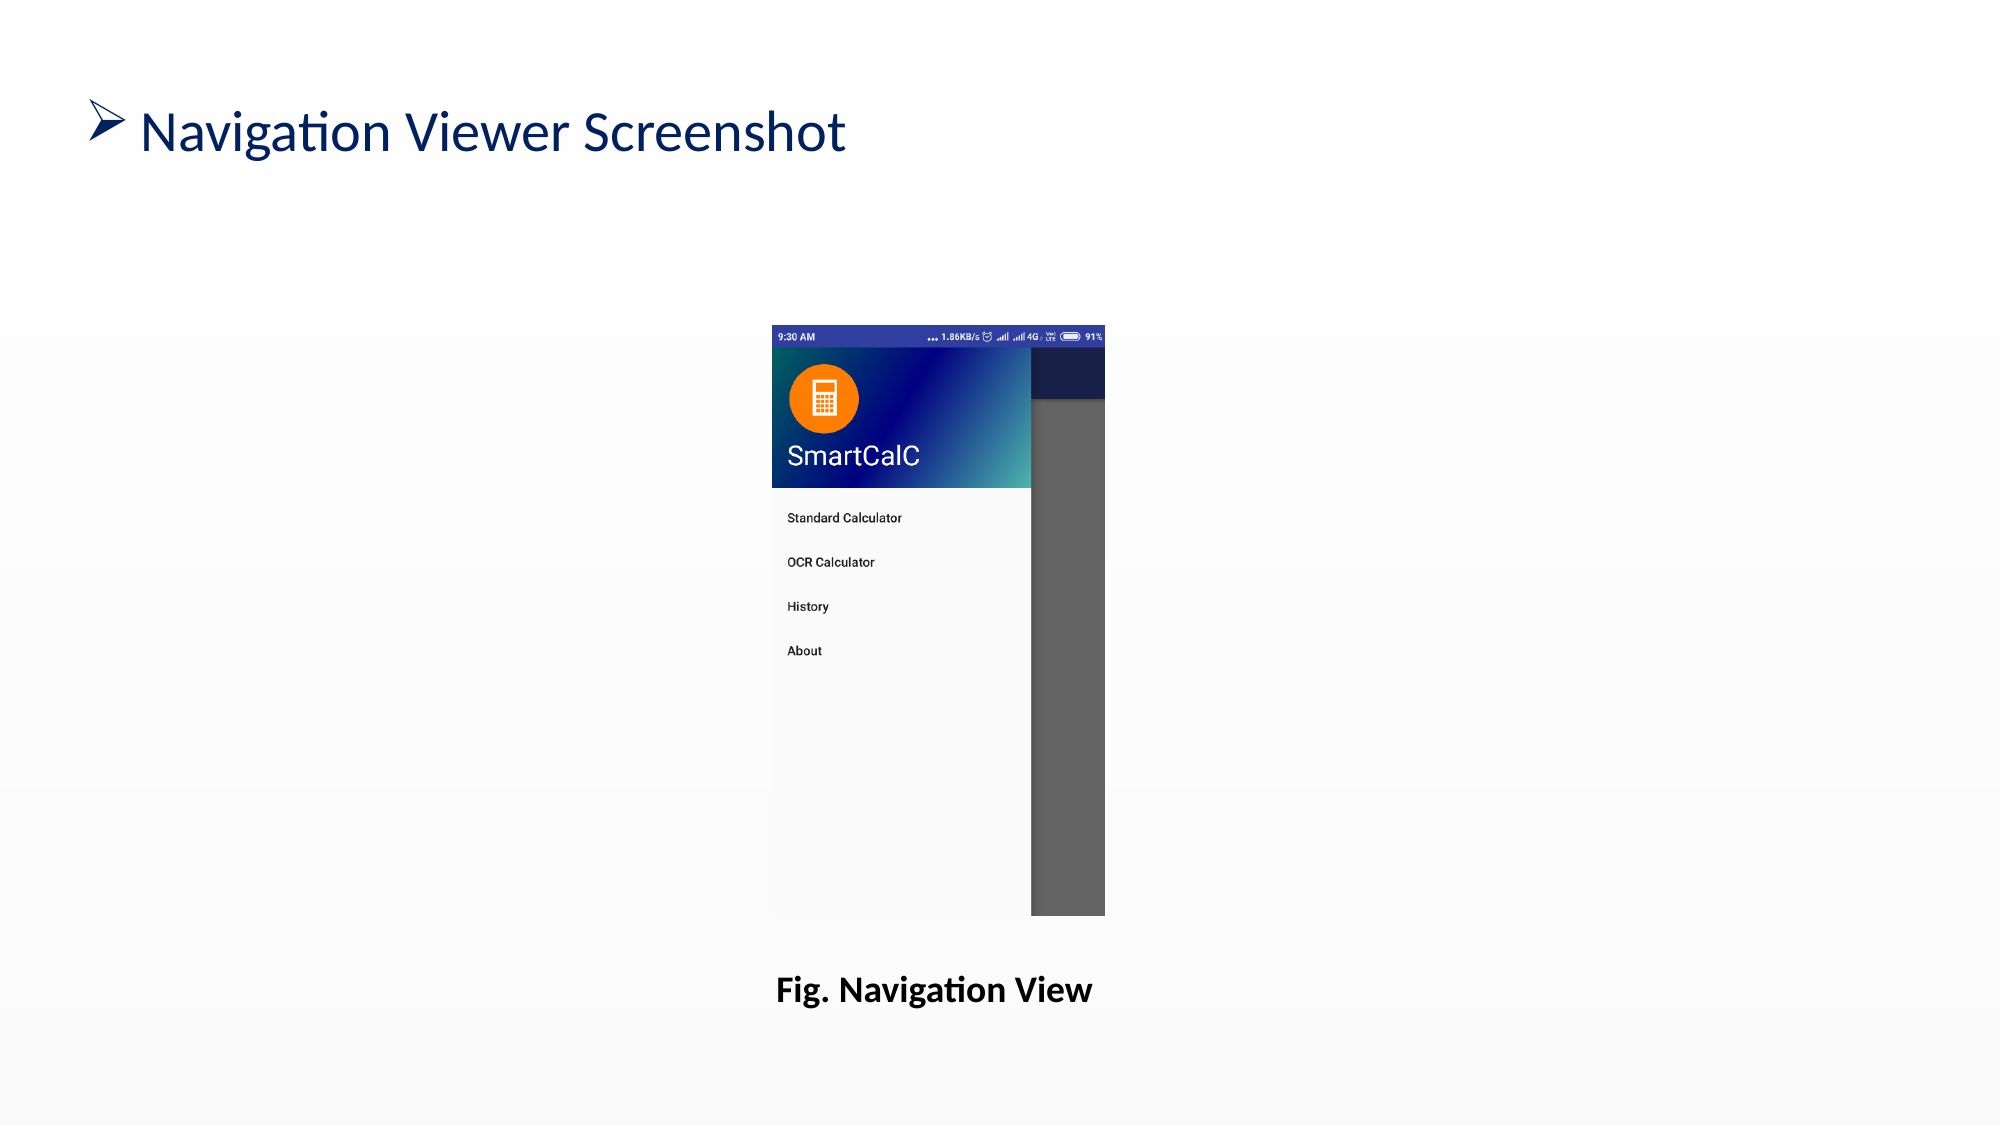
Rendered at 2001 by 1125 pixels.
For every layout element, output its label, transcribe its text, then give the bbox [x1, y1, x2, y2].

picture [772, 324, 1106, 917]
text_box Fig. Navigation View [725, 957, 1153, 1018]
text_box Navigation Viewer Screenshot [69, 85, 1739, 381]
